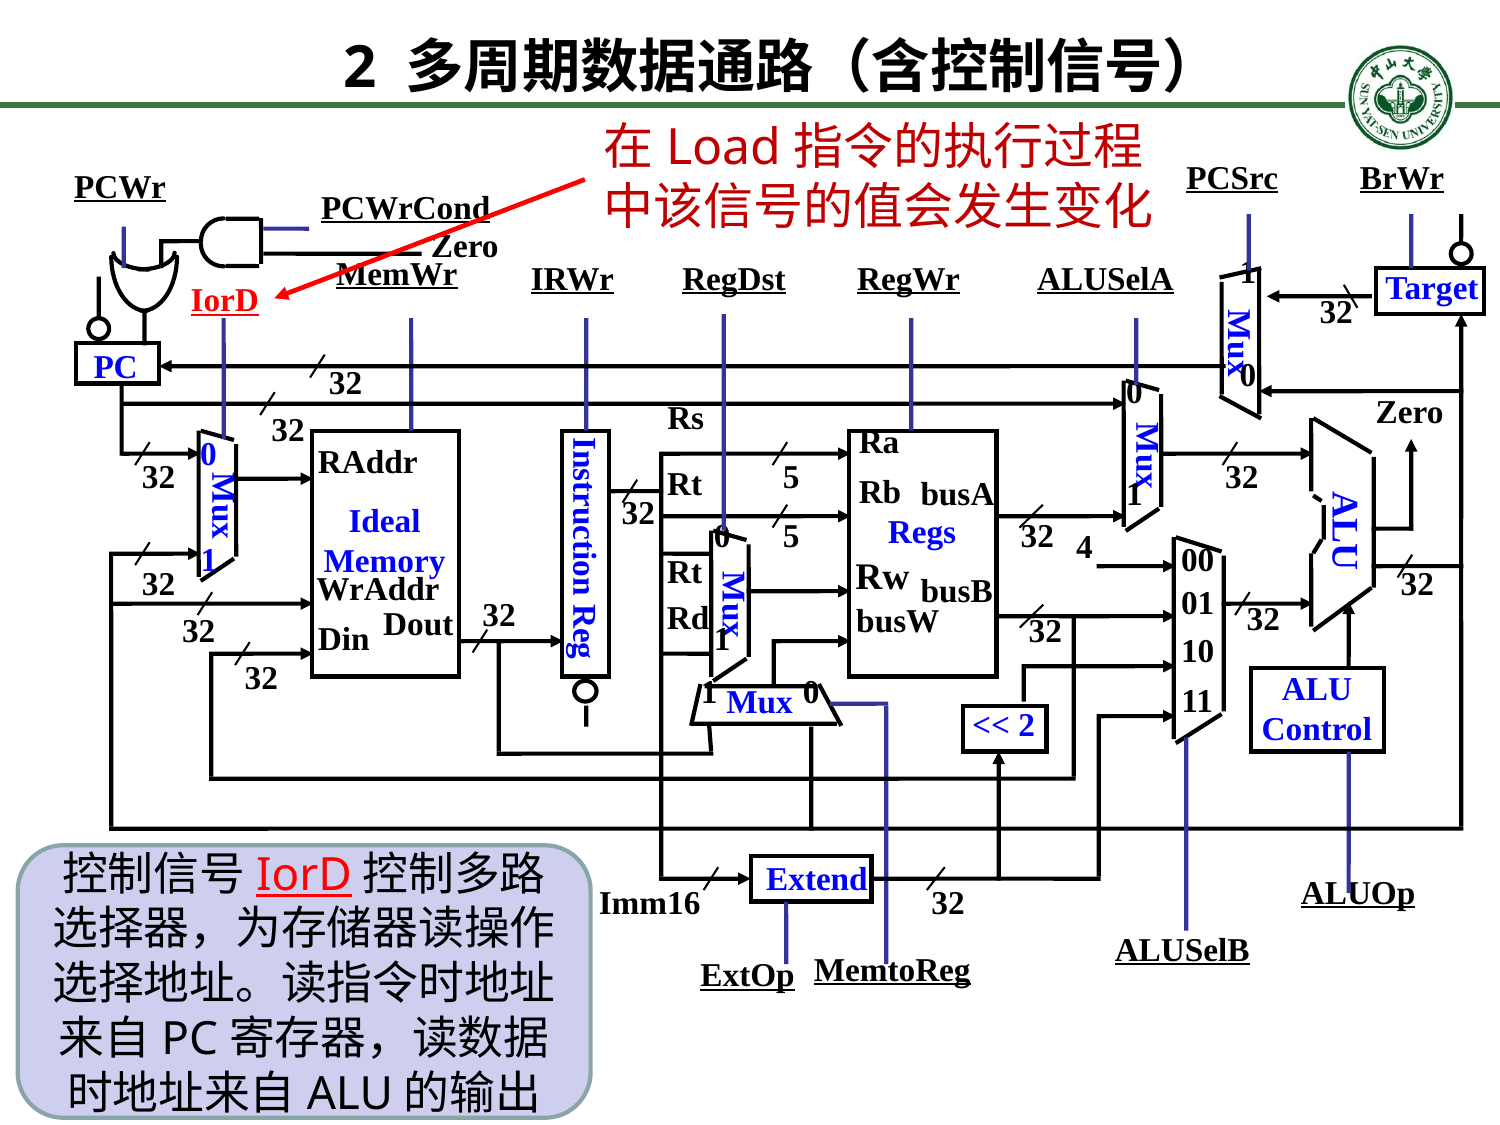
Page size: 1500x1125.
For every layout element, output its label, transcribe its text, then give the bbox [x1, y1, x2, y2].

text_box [274, 179, 586, 299]
picture [1345, 42, 1455, 148]
text_box 在Load指令的执行过程中该信号的值会发生变化 [589, 106, 1191, 147]
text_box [58, 148, 1495, 1002]
text_box 控制信号IorD控制多路选择器，为存储器读操作选择地址。读指令时地址来自PC寄存器，读数据时地址来自ALU的输出 [15, 844, 593, 1120]
title 2 多周期数据通路（含控制信号） [206, 0, 1359, 107]
